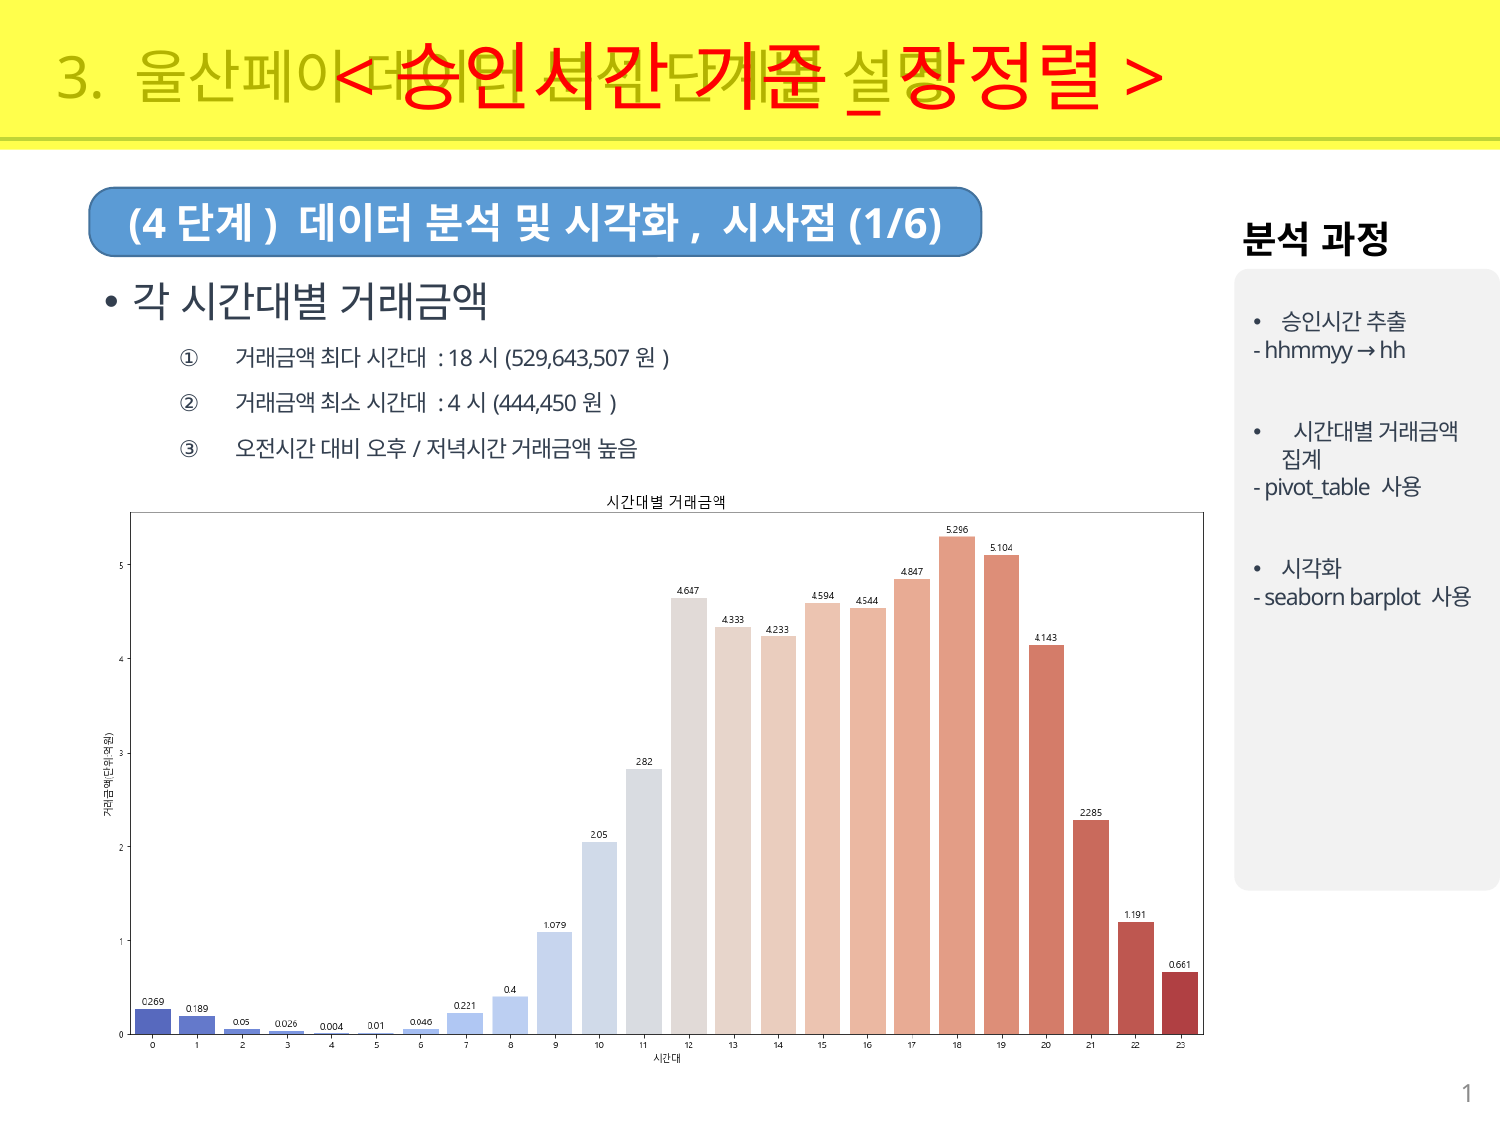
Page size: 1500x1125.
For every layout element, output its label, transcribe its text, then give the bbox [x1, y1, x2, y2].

picture [97, 488, 1209, 1069]
text_box 거래금액 최다 시간대 : 18시(529,643,507원) 거래금액 최소 시간대 : 4시(444,450원) 오전시간 대비 오후/저녁시간 거래금액 높음 [89, 342, 1222, 678]
text_box 승인시간 추출 - hhmmyy → hh 시간대별 거래금액 집계 - pivot_table 사용 시각화 - seaborn barplot 사용 [1233, 267, 1500, 892]
text_box 분석 과정 [1227, 208, 1406, 268]
text_box <승인시간 기준_장정렬> [0, 0, 1500, 151]
text_box (4단계) 데이터 분석 및 시각화, 시사점(1/6) [88, 186, 983, 258]
list 각 시간대별 거래금액 [89, 273, 1222, 342]
